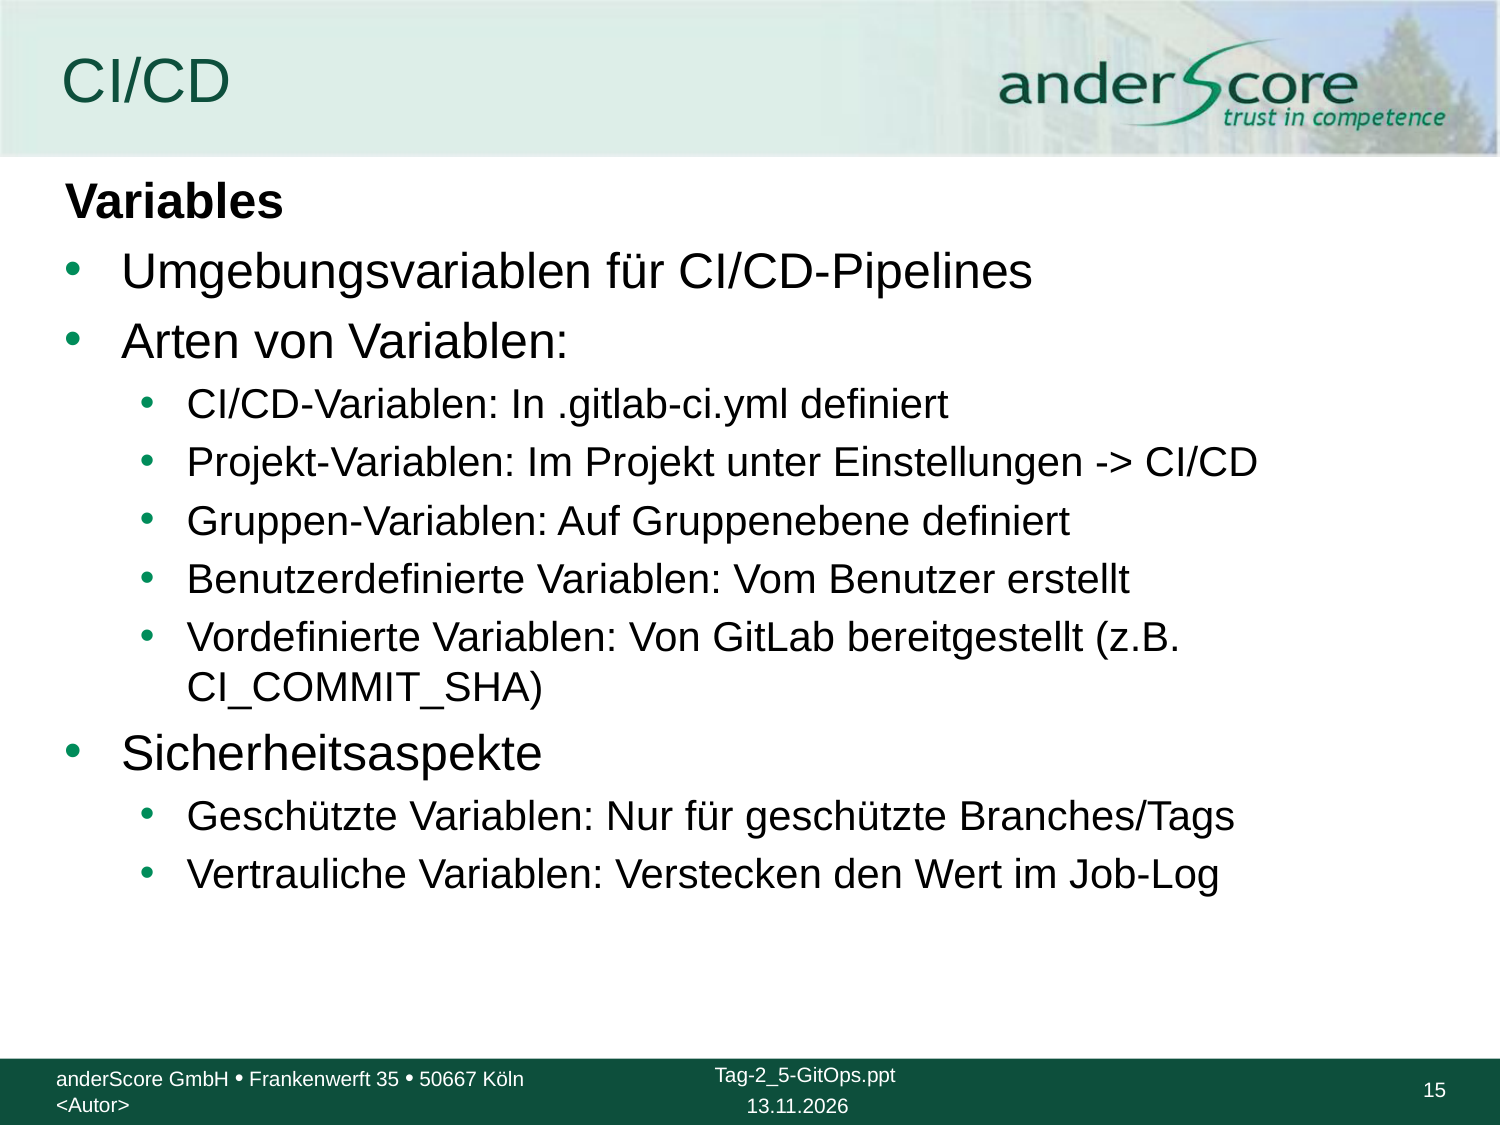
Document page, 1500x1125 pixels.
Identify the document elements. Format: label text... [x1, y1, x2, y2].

title CI/CD [46, 24, 959, 141]
list Variables Umgebungsvariablen für CI/CD-Pipelines Arten von Variablen: CI/CD-Variablen: In .gitlab-ci.yml definiert Projekt-Variablen: Im Projekt unter Einstellungen -> CI/CD Gruppen-Variablen: Auf Gruppenebene definiert Benutzerdefinierte Variablen: Vom Benutzer erstellt Vordefinierte Variablen: Von GitLab bereitgestellt (z.B. CI_COMMIT_SHA) Sicherheitsaspekte Geschützte Variablen: Nur für geschützte Branches/Tags Vertrauliche Variablen: Verstecken den Wert im Job-Log [49, 160, 1447, 1047]
picture [0, 0, 1500, 157]
